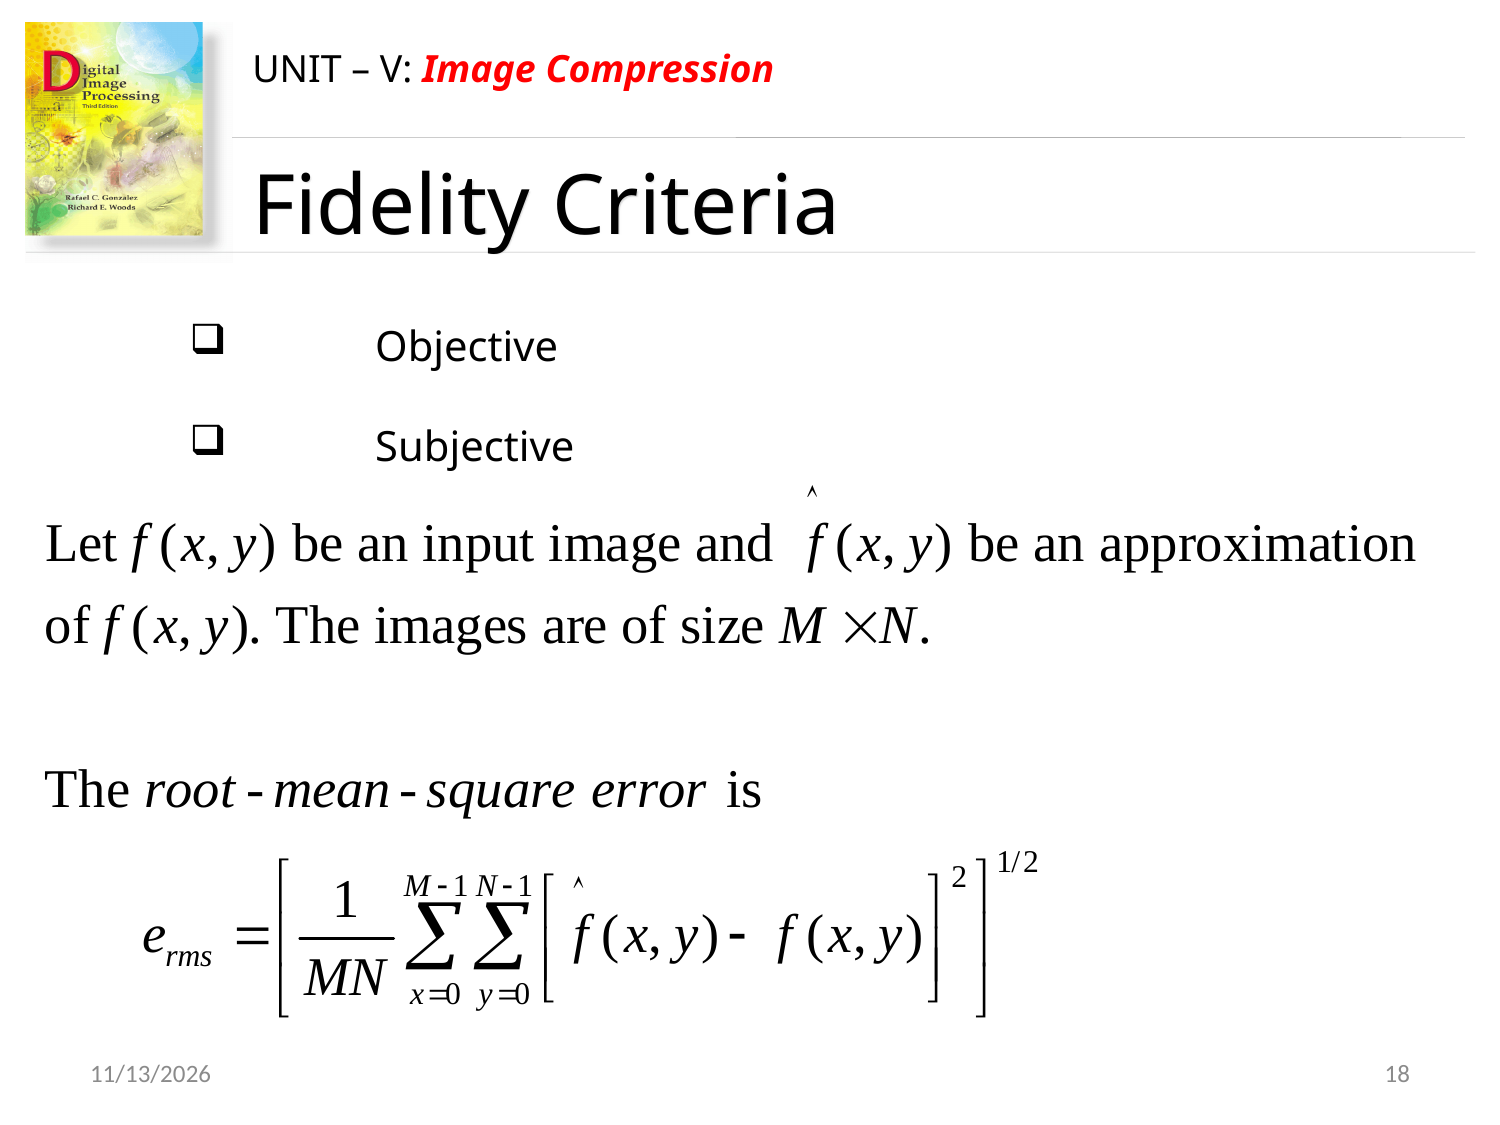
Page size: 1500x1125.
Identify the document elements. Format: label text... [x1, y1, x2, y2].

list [37, 474, 1443, 1032]
text_box UNIT – V: Image Compression [237, 37, 1388, 98]
text_box Objective Subjective [174, 312, 700, 473]
text_box Fidelity Criteria [237, 143, 1463, 259]
picture [24, 22, 233, 263]
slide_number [75, 1042, 425, 1103]
slide_number 18 [1074, 1042, 1425, 1103]
